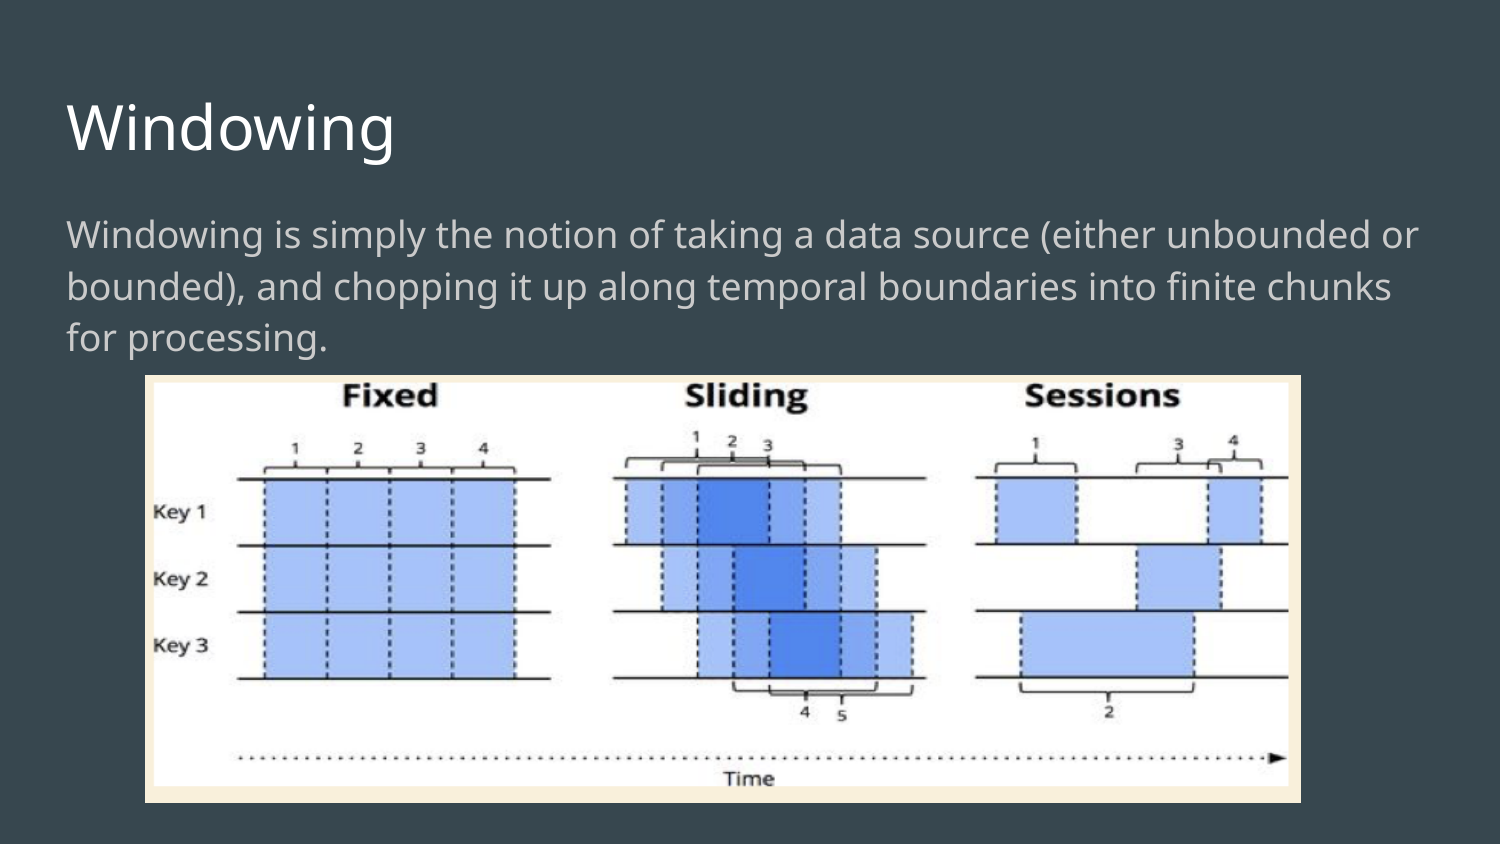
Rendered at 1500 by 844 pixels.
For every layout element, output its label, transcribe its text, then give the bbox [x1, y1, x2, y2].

list Windowing is simply the notion of taking a data source (either unbounded or bounded), and chopping it up along temporal boundaries into finite chunks for processing. [51, 189, 1449, 811]
picture [145, 375, 1301, 804]
title Windowing [51, 72, 1449, 189]
